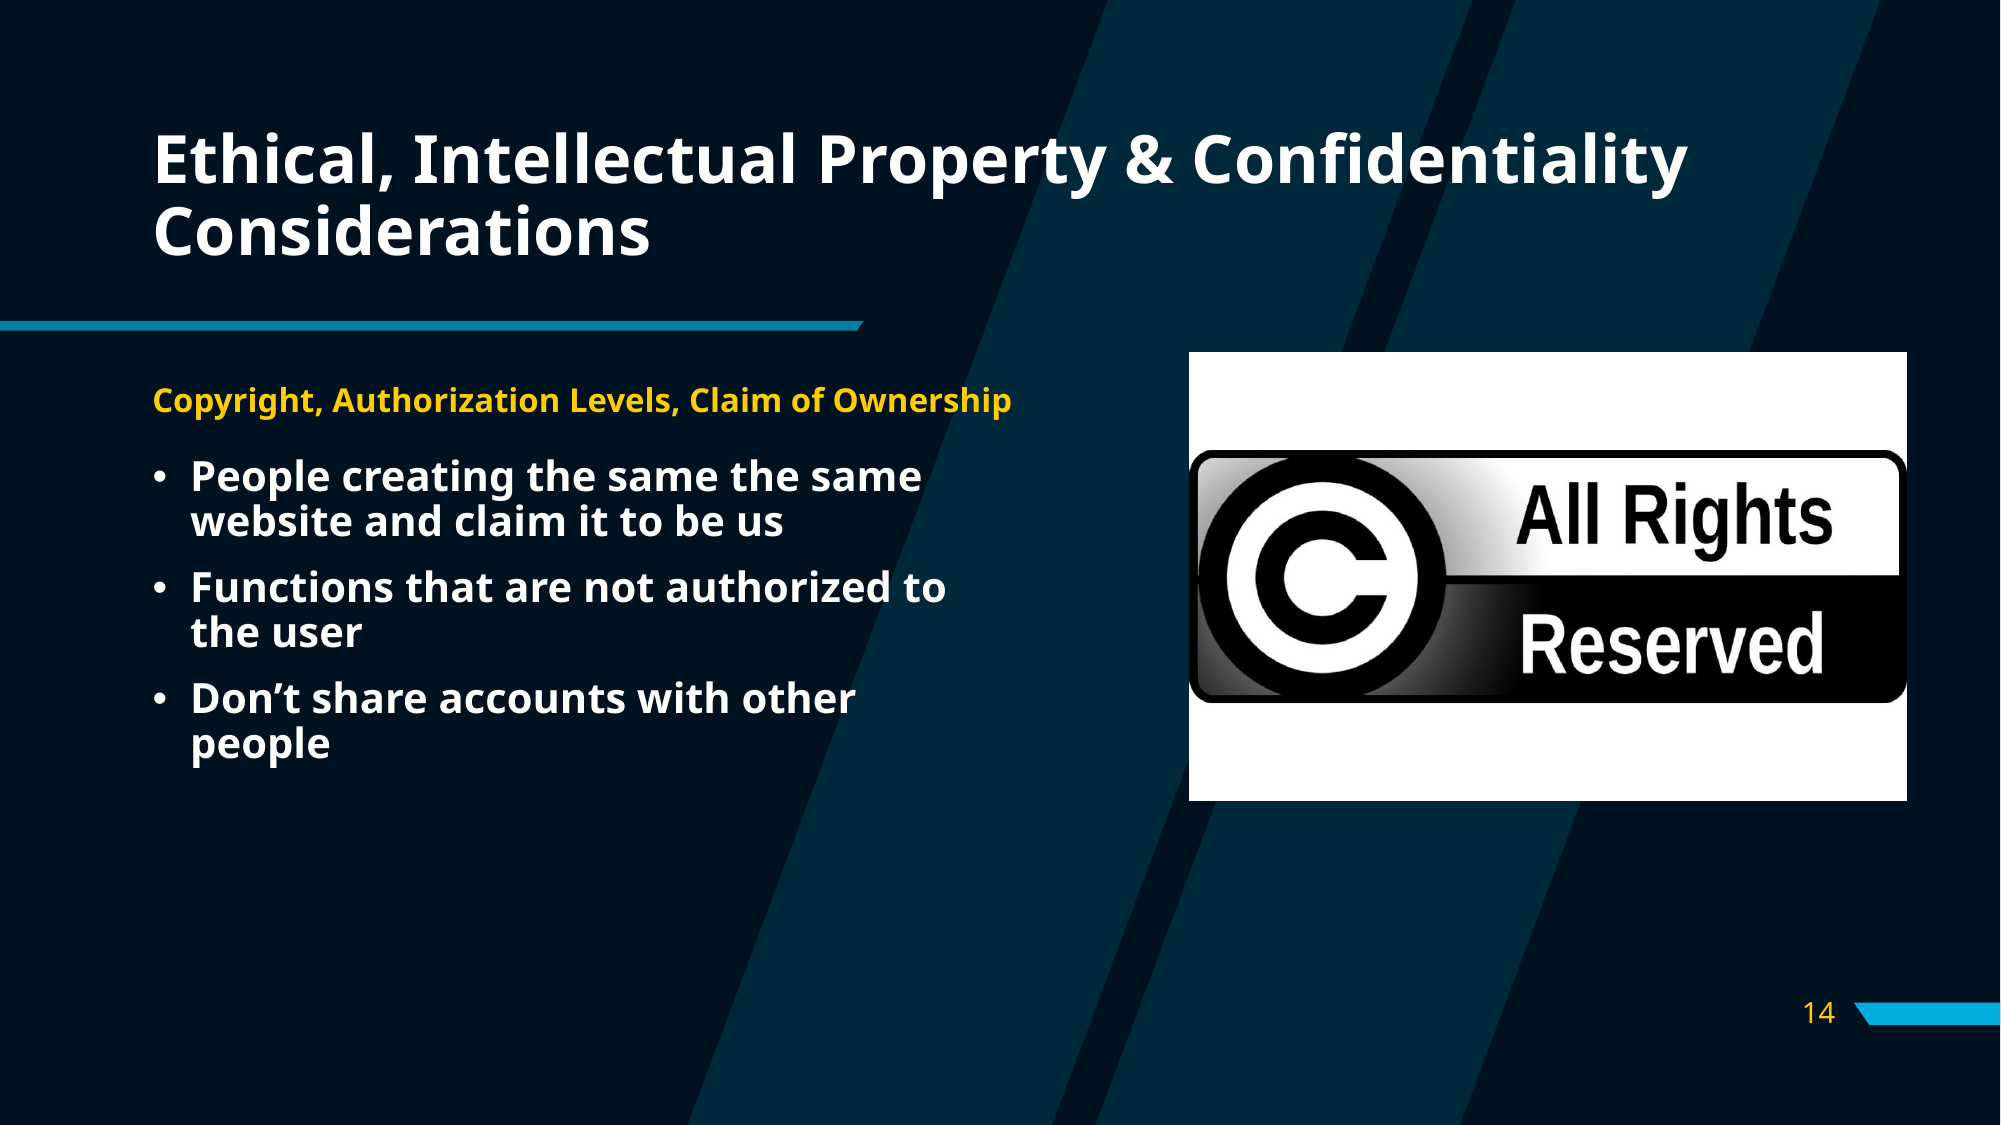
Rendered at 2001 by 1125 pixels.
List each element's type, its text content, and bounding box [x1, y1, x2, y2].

list People creating the same the same website and claim it to be us Functions that are not authorized to the user Don’t share accounts with other people [137, 448, 984, 1016]
list Copyright, Authorization Levels, Claim of Ownership [137, 355, 1180, 428]
title Ethical, Intellectual Property & Confidentiality Considerations [137, 59, 1863, 278]
slide_number 14 [1760, 984, 1851, 1045]
picture [1189, 352, 1907, 801]
